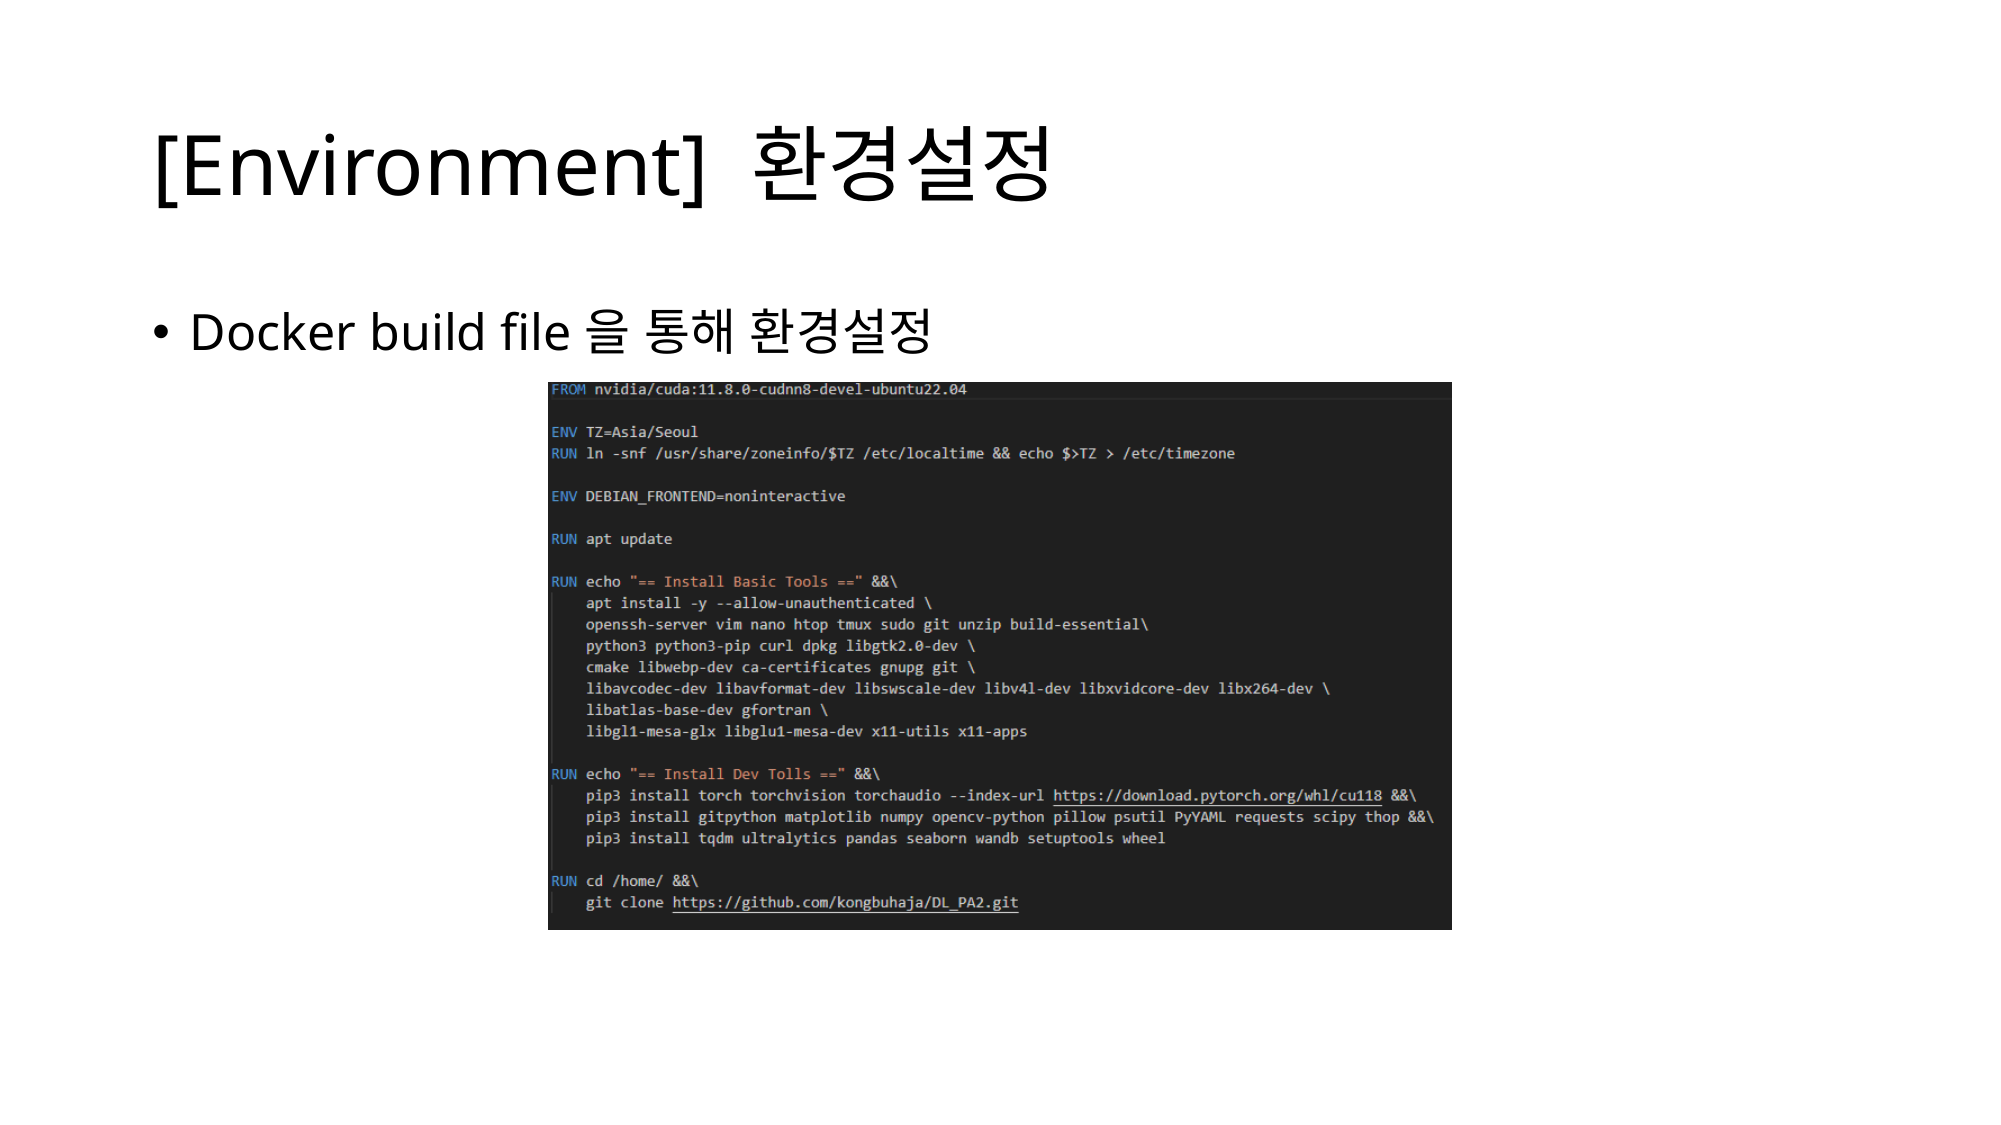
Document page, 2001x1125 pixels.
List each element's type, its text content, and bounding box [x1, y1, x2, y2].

title [Environment] 환경설정 [137, 59, 1863, 278]
picture [548, 382, 1452, 931]
list Docker build file을 통해 환경설정 [137, 299, 1863, 1014]
